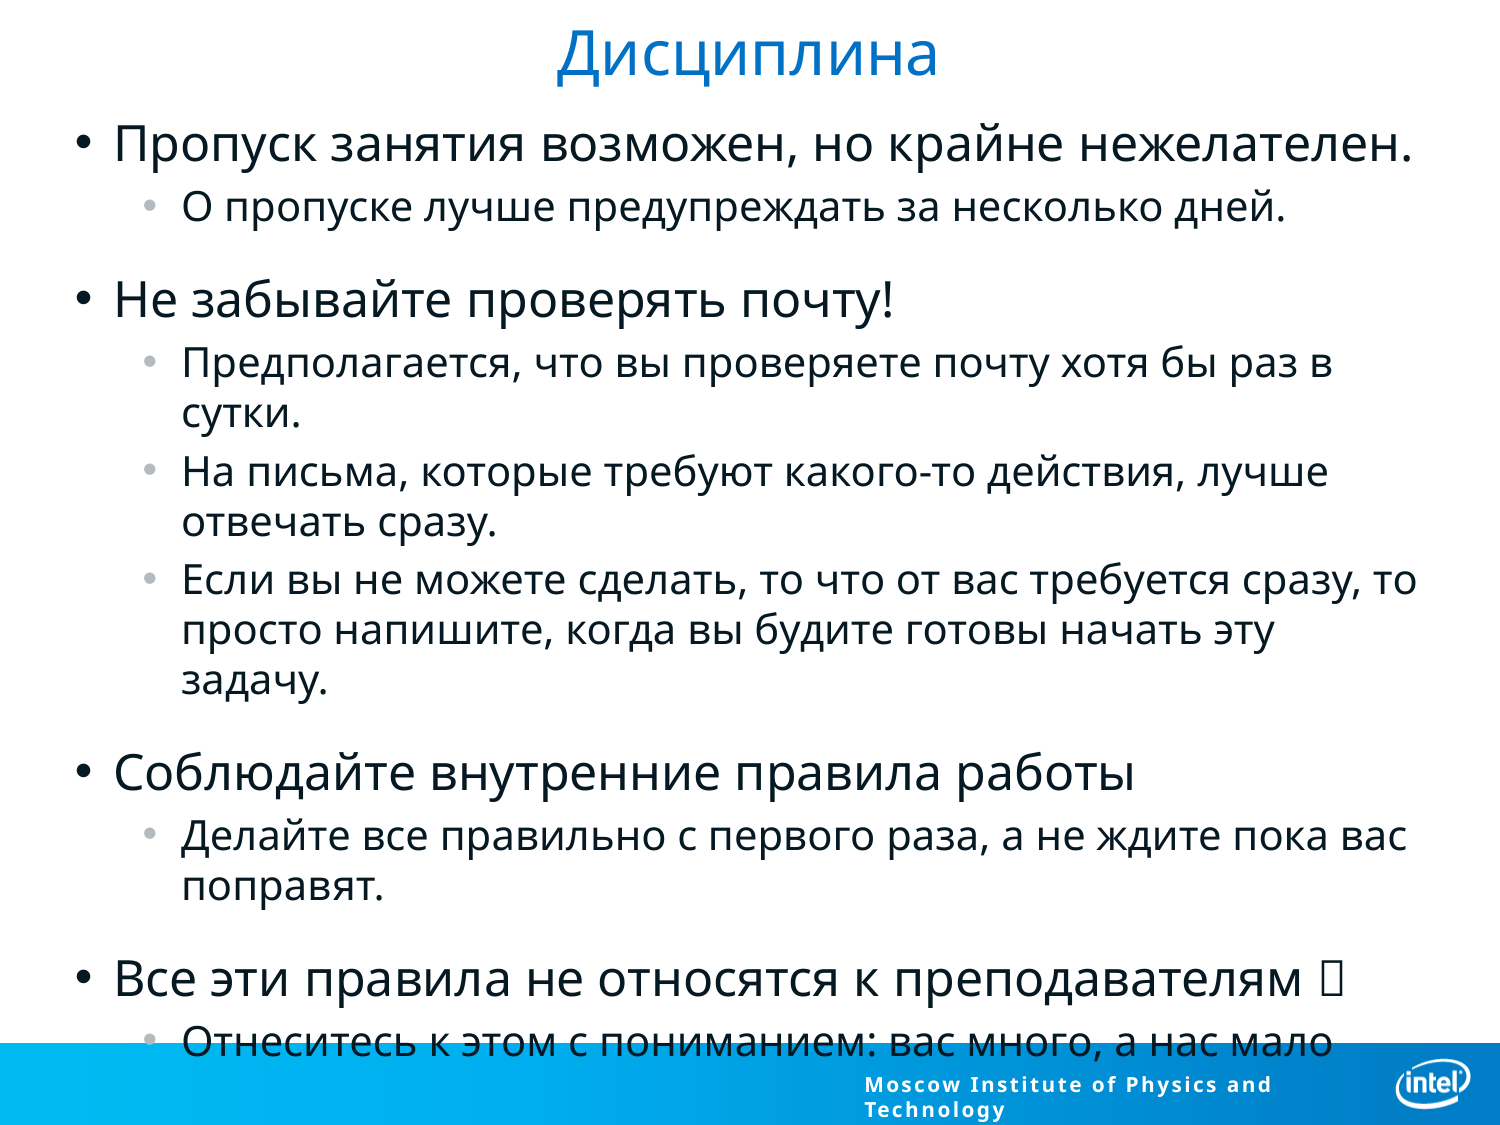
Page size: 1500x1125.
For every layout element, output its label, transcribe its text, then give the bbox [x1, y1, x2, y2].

title Дисциплина [74, 33, 1425, 111]
picture [921, 1043, 931, 1054]
picture [1270, 1043, 1279, 1052]
picture [1124, 1043, 1133, 1053]
picture [763, 1043, 780, 1055]
picture [815, 1043, 832, 1047]
picture [655, 1043, 672, 1055]
picture [1245, 1084, 1252, 1125]
picture [1307, 1043, 1317, 1125]
picture [398, 1043, 409, 1055]
picture [1245, 1048, 1252, 1082]
picture [1324, 1043, 1500, 1125]
picture [893, 1043, 904, 1055]
picture [1287, 1043, 1296, 1125]
picture [466, 1043, 478, 1049]
picture [744, 1043, 753, 1052]
picture [1153, 1043, 1170, 1055]
picture [263, 1043, 280, 1050]
picture [1002, 1043, 1019, 1055]
picture [353, 1043, 369, 1048]
picture [1184, 1043, 1194, 1054]
picture [238, 1043, 255, 1055]
list Пропуск занятия возможен, но крайне нежелателен. О пропуске лучше предупреждать за несколько дней. Не забывайте проверять почту! Предполагается, что вы проверяете почту хотя бы раз в сутки. На письма, которые требуют какого-то действия, лучше отвечать сразу. Если вы не можете сделать, то что от вас требуется сразу, то просто напишите, когда вы будите готовы начать эту задачу. Соблюдайте внутренние правила работы Делайте все правильно с первого раза, а не ждите пока вас поправят. Все эти правила не относятся к преподавателям  Отнеситесь к этом с пониманием: вас много, а нас мало [74, 111, 1425, 1022]
